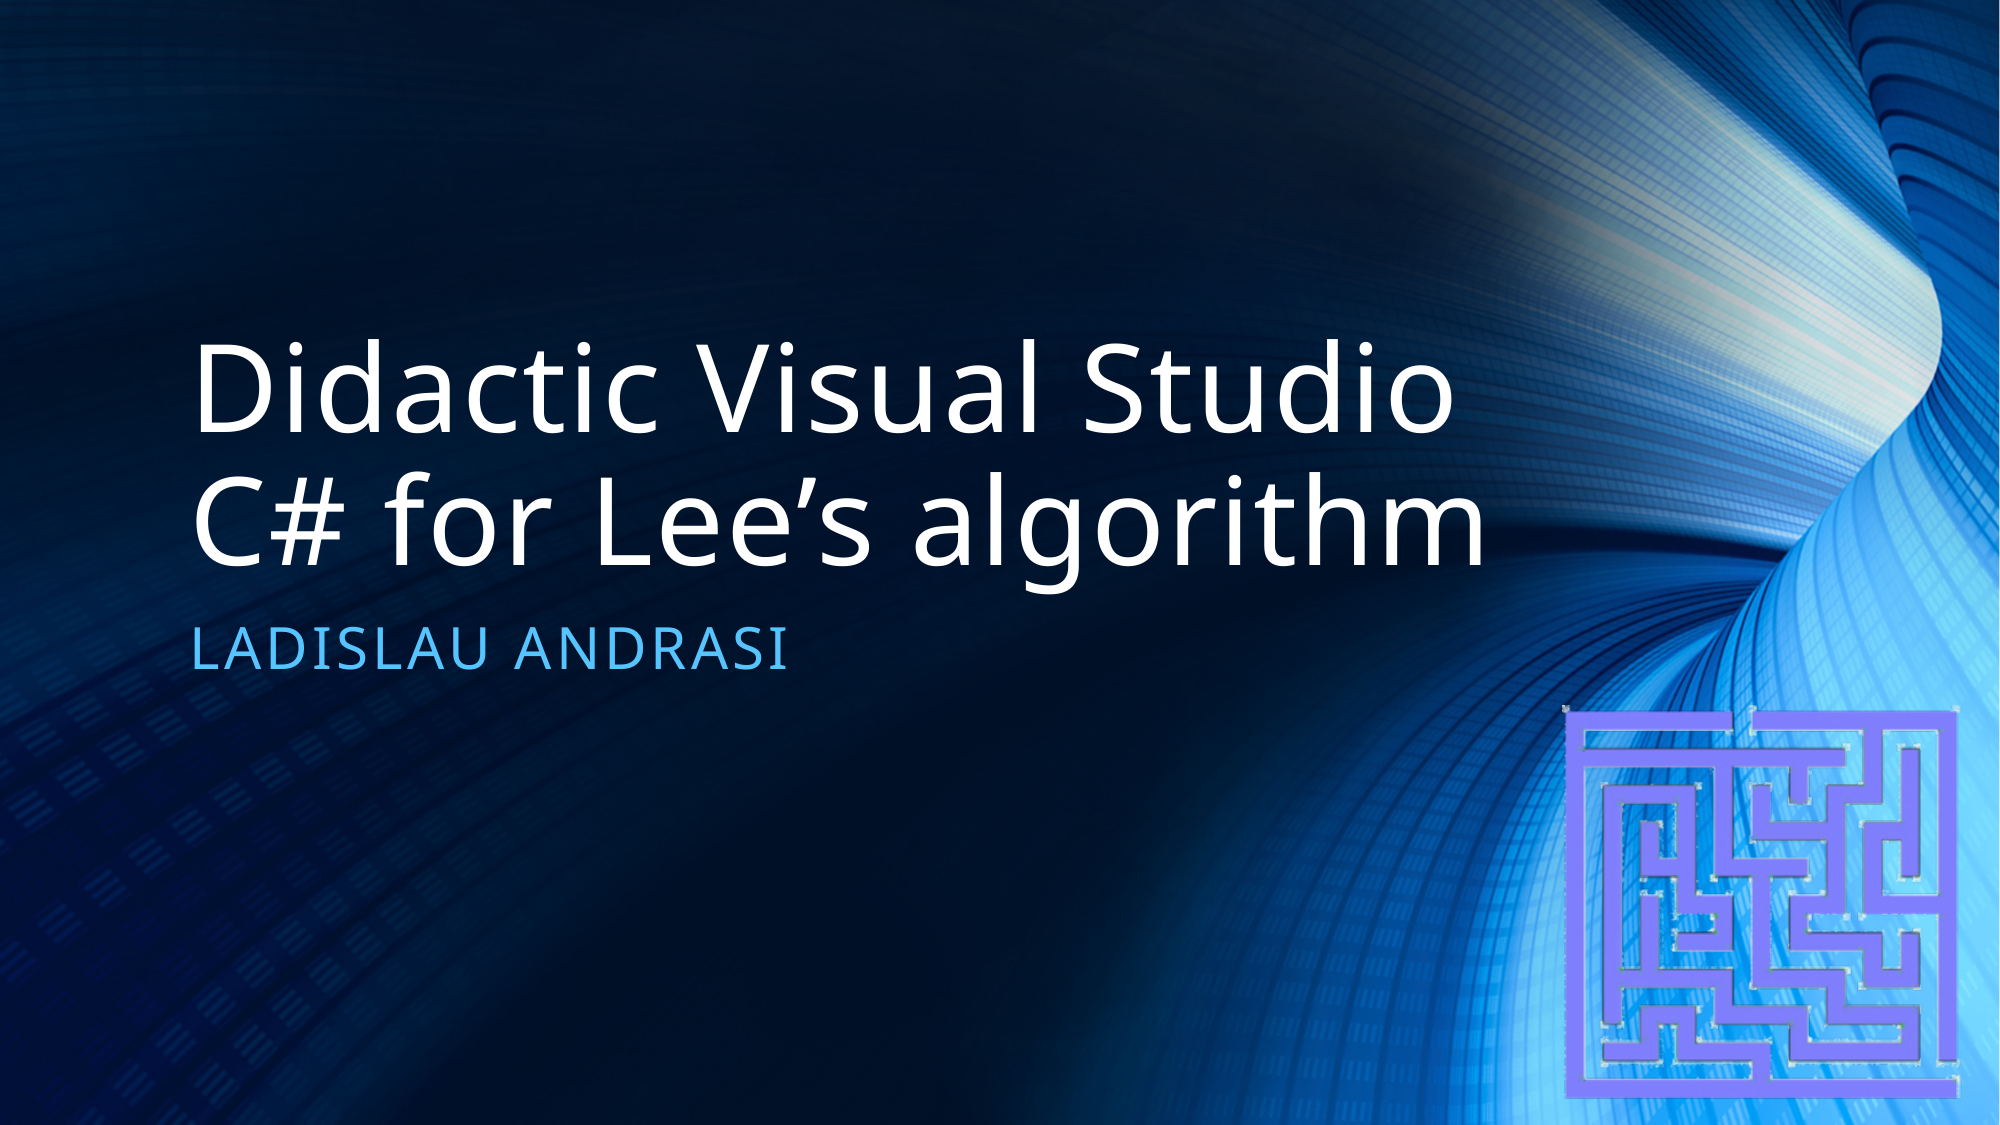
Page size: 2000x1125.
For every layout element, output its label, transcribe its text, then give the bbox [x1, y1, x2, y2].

subtitle Ladislau andrasi [174, 605, 1525, 806]
picture [0, 0, 2000, 1125]
title Didactic Visual Studio C# for Lee’s algorithm [174, 287, 1525, 600]
